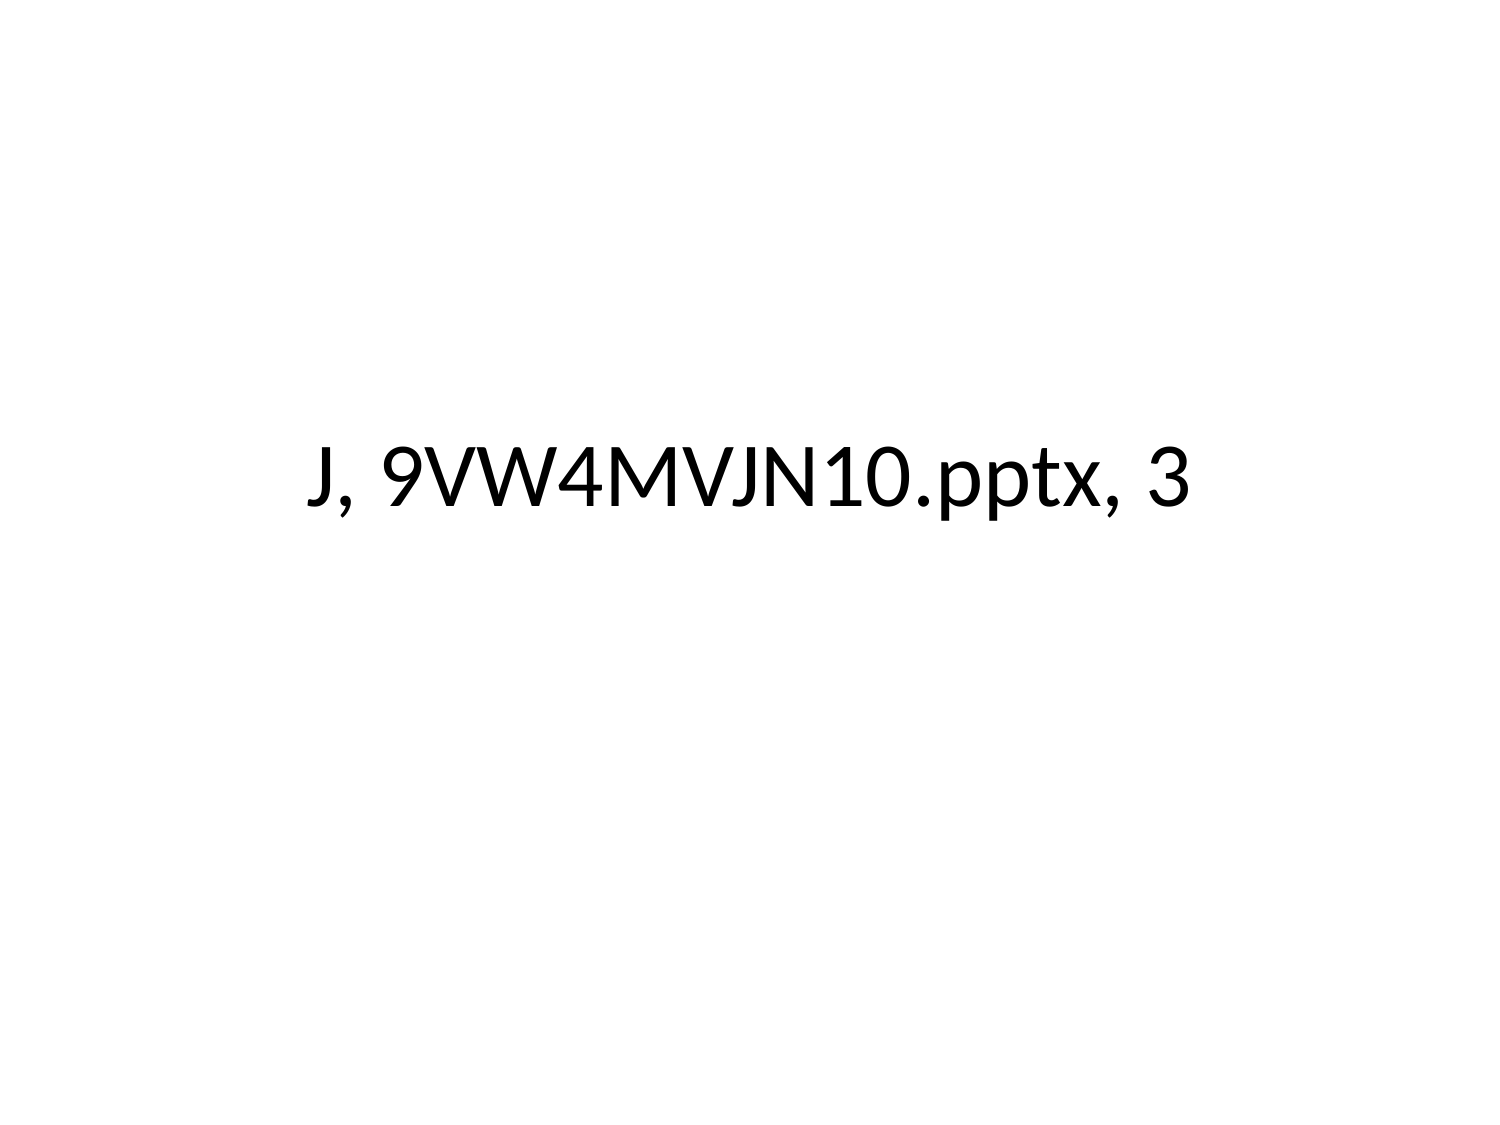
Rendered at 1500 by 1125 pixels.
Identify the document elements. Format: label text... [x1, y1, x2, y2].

title J, 9VW4MVJN10.pptx, 3 [112, 349, 1388, 591]
